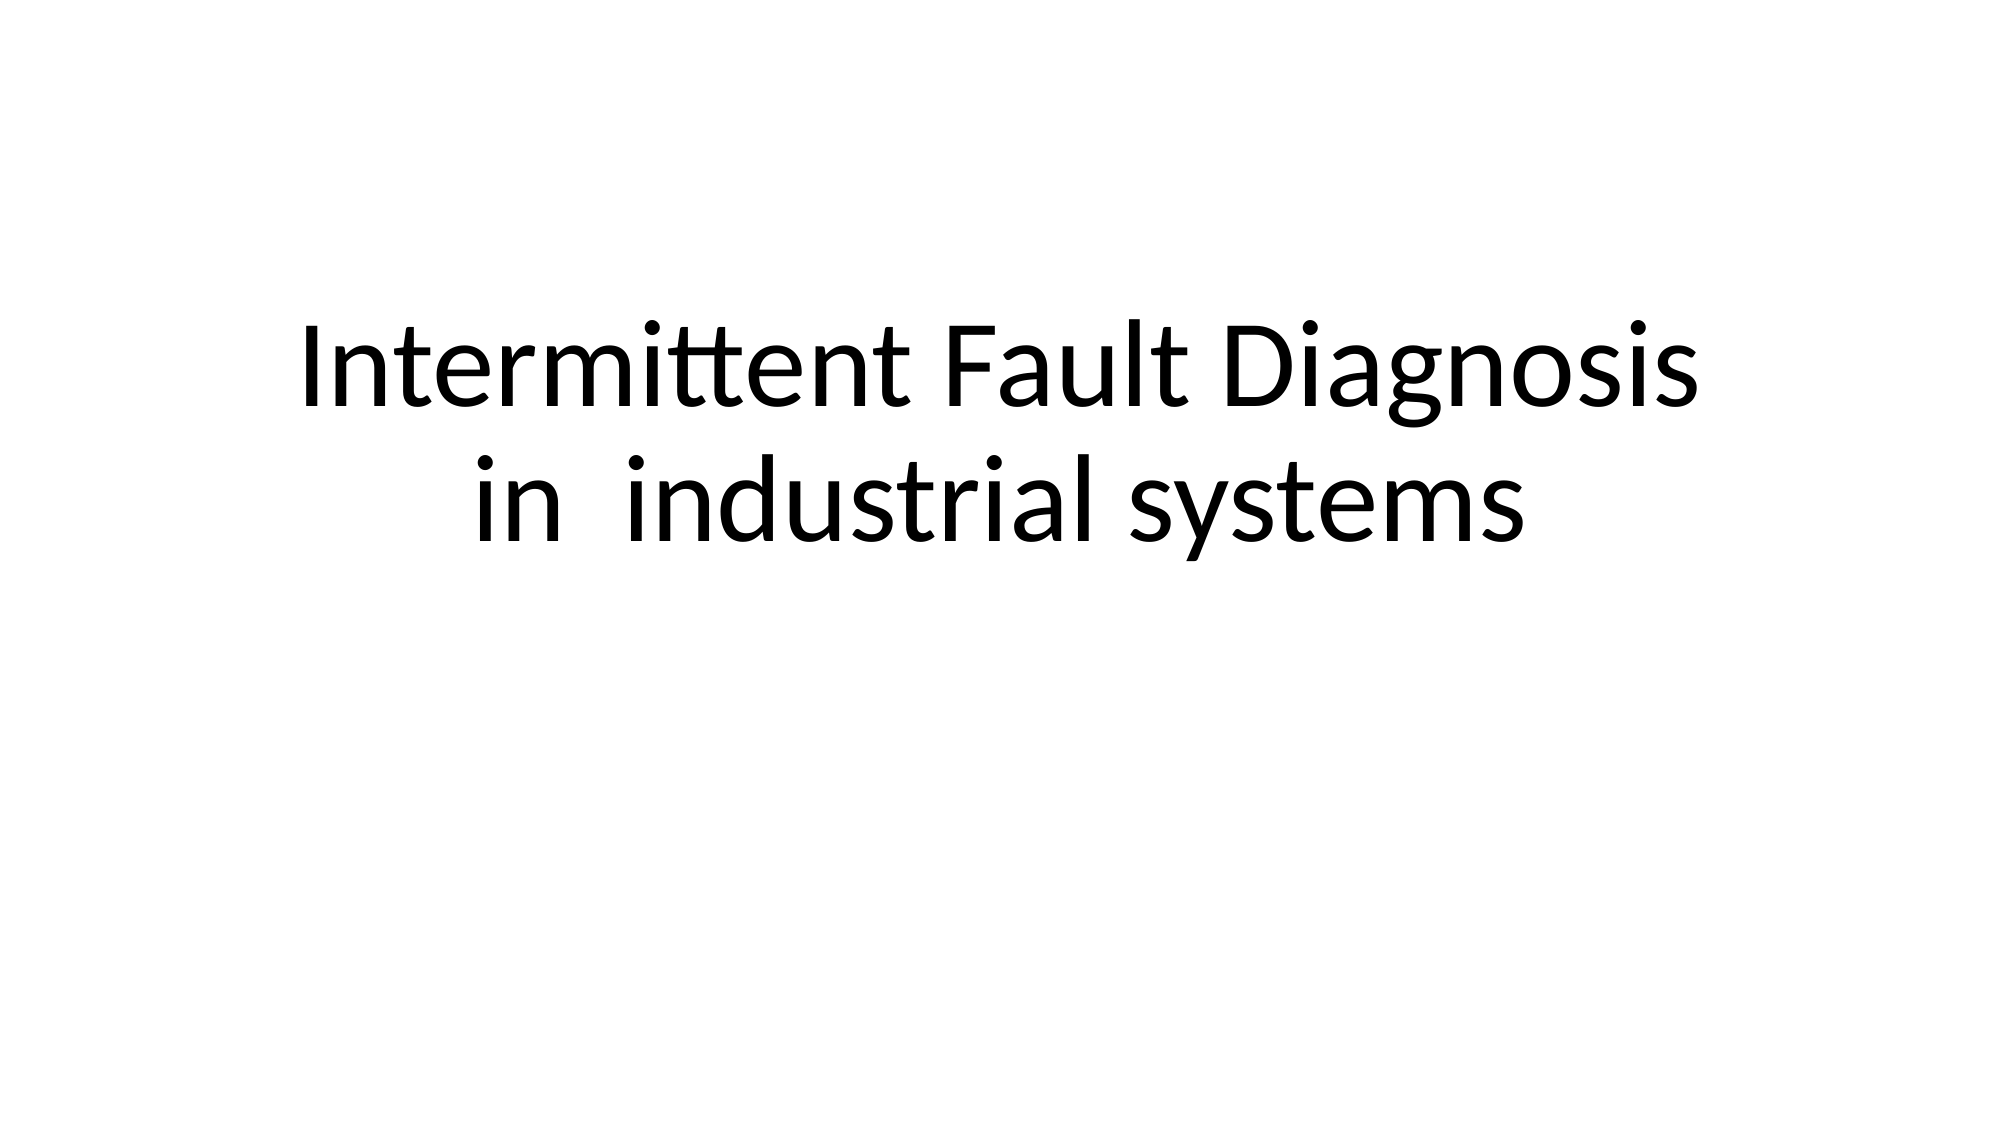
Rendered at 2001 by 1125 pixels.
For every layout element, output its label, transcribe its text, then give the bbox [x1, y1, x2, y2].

title Intermittent Fault Diagnosis in industrial systems [249, 184, 1750, 576]
